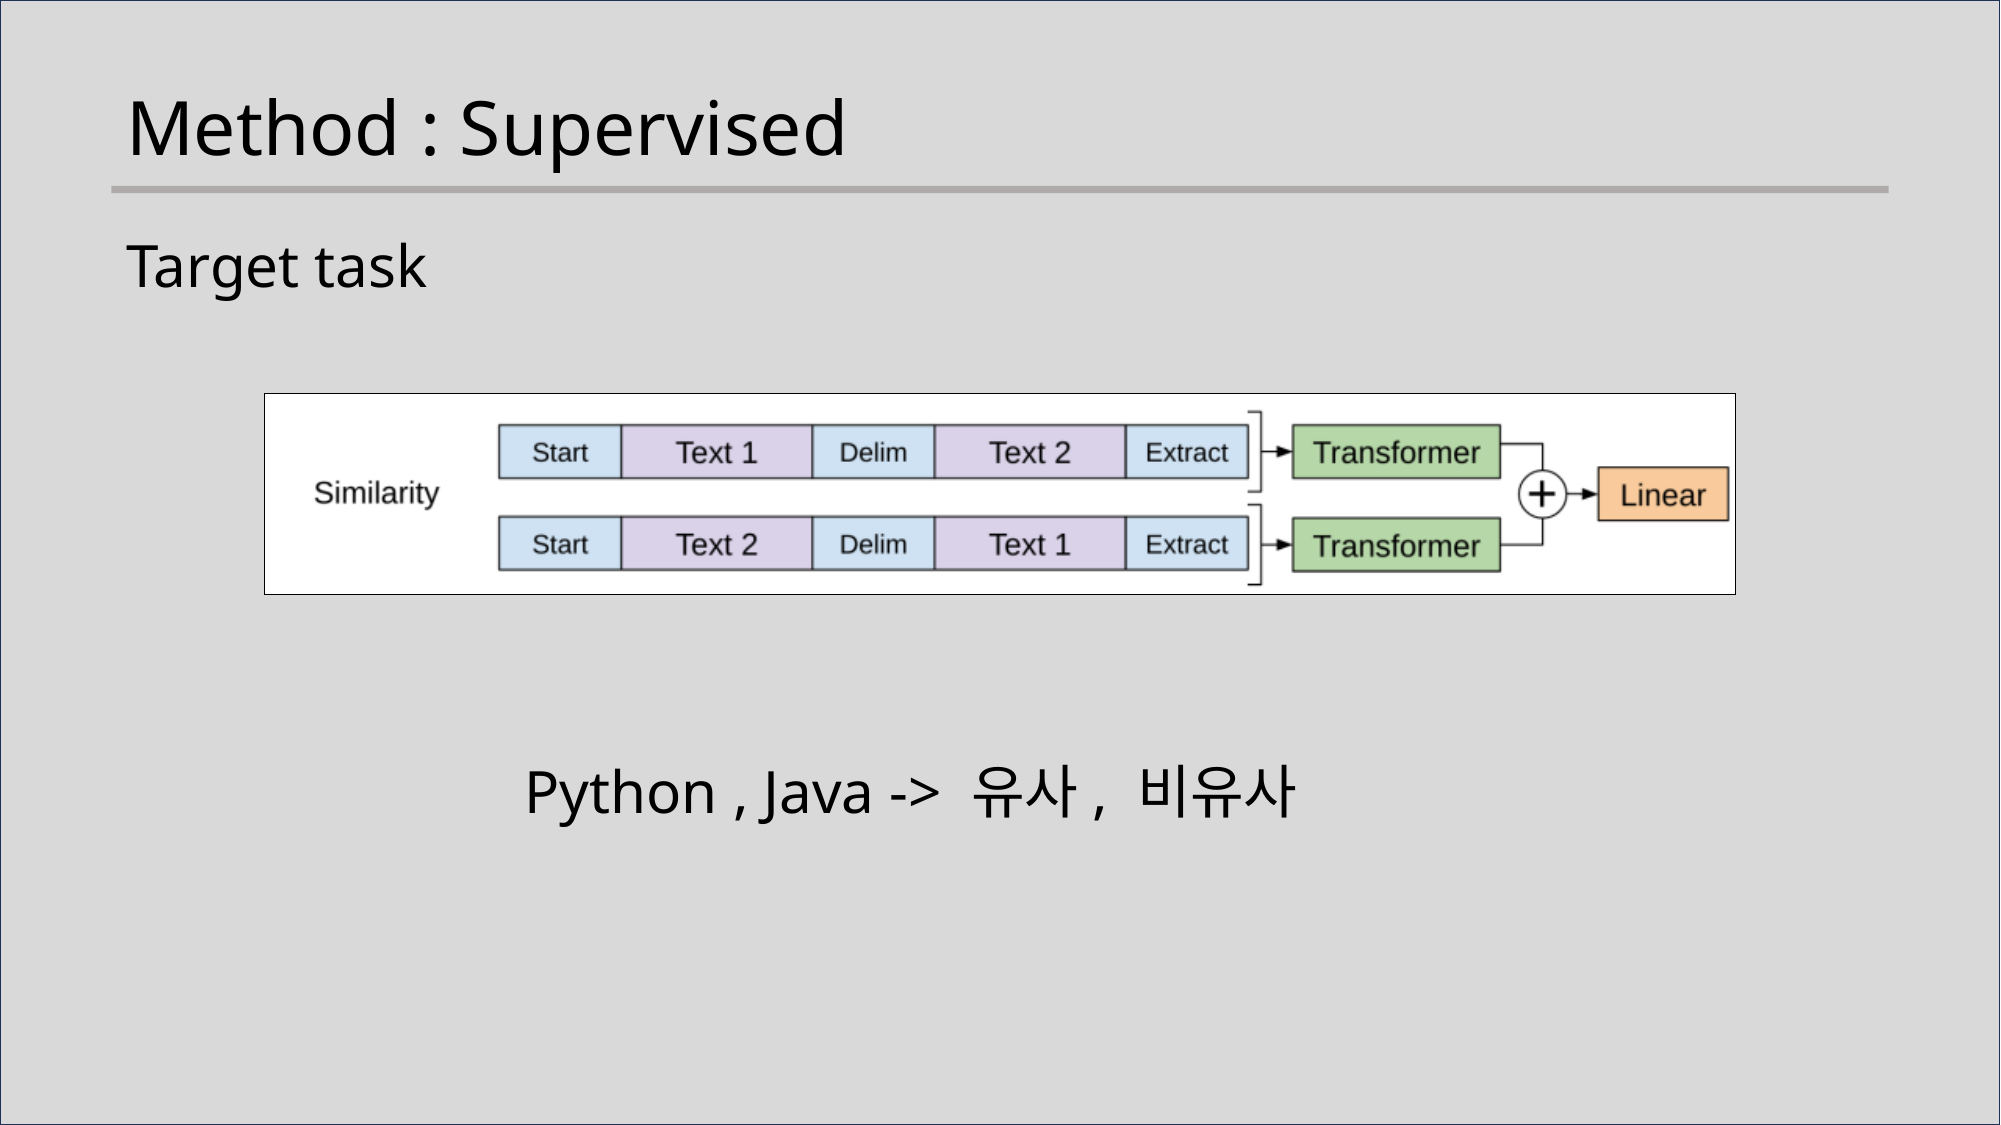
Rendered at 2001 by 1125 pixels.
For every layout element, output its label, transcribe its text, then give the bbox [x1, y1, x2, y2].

text_box [110, 185, 1890, 194]
text_box Python , Java -> 유사, 비유사 [509, 713, 2000, 833]
text_box [0, 0, 2000, 1125]
text_box Target task [111, 221, 1789, 307]
picture [264, 393, 1736, 595]
text_box Method : Supervised [111, 72, 1453, 178]
